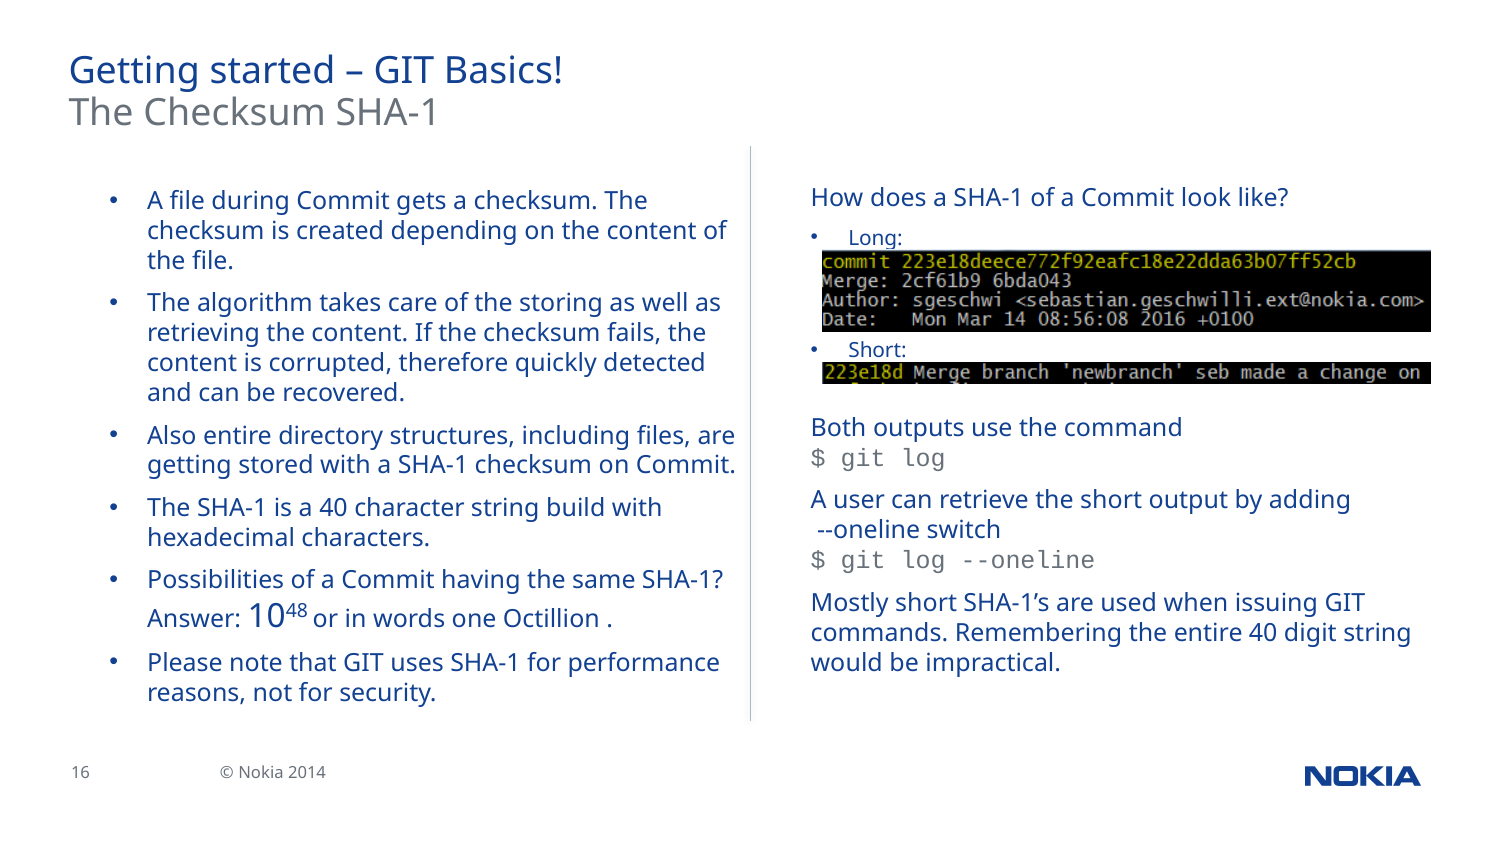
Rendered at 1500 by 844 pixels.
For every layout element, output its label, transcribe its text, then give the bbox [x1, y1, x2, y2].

picture [822, 249, 1431, 332]
list The Checksum SHA-1 [68, 87, 1419, 138]
picture [822, 362, 1431, 385]
title Getting started – GIT Basics! [68, 45, 1419, 87]
text_box A file during Commit gets a checksum. The checksum is created depending on the content of the file. The algorithm takes care of the storing as well as retrieving the content. If the checksum fails, the content is corrupted, therefore quickly detected and can be recovered. Also entire directory structures, including files, are getting stored with a SHA-1 checksum on Commit. The SHA-1 is a 40 character string build with hexadecimal characters. Possibilities of a Commit having the same SHA-1? Answer: 1048 or in words one Octillion . Please note that GIT uses SHA-1 for performance reasons, not for security. [94, 177, 745, 721]
text_box How does a SHA-1 of a Commit look like? Long: Short: Both outputs use the command $ git log A user can retrieve the short output by adding --oneline switch $ git log --oneline Mostly short SHA-1’s are used when issuing GIT commands. Remembering the entire 40 digit string would be impractical. [795, 174, 1458, 692]
picture [1305, 766, 1421, 786]
